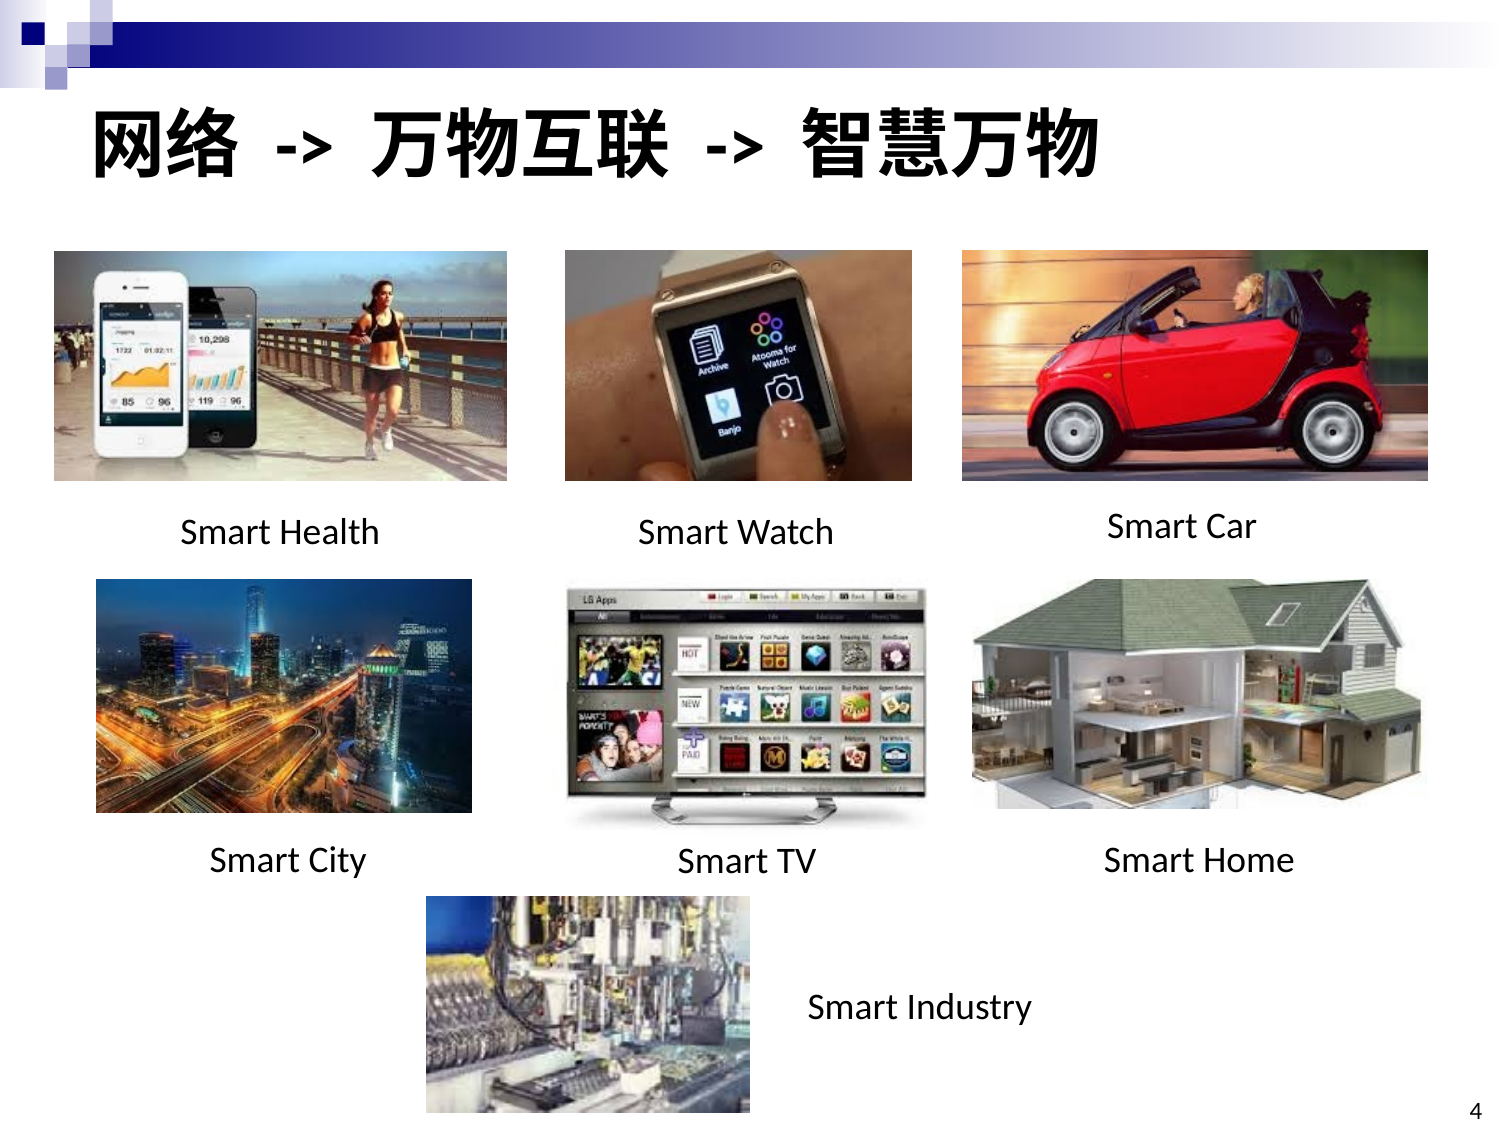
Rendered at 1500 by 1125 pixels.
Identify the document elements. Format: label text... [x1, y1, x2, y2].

text_box Smart Car [1092, 493, 1273, 554]
text_box Smart Industry [792, 974, 1048, 1034]
title 网络 -> 万物互联 -> 智慧万物 [75, 75, 1425, 209]
text_box Smart TV [662, 851, 832, 889]
picture [961, 250, 1429, 481]
text_box Smart Home [1089, 827, 1310, 888]
picture [564, 250, 912, 481]
text_box Smart City [194, 827, 382, 888]
picture [527, 566, 1466, 844]
text_box Smart Health [165, 499, 396, 560]
picture [54, 250, 507, 481]
text_box Smart Watch [623, 499, 850, 560]
picture [96, 579, 472, 814]
slide_number 4 [1448, 1100, 1483, 1125]
picture [425, 896, 751, 1113]
